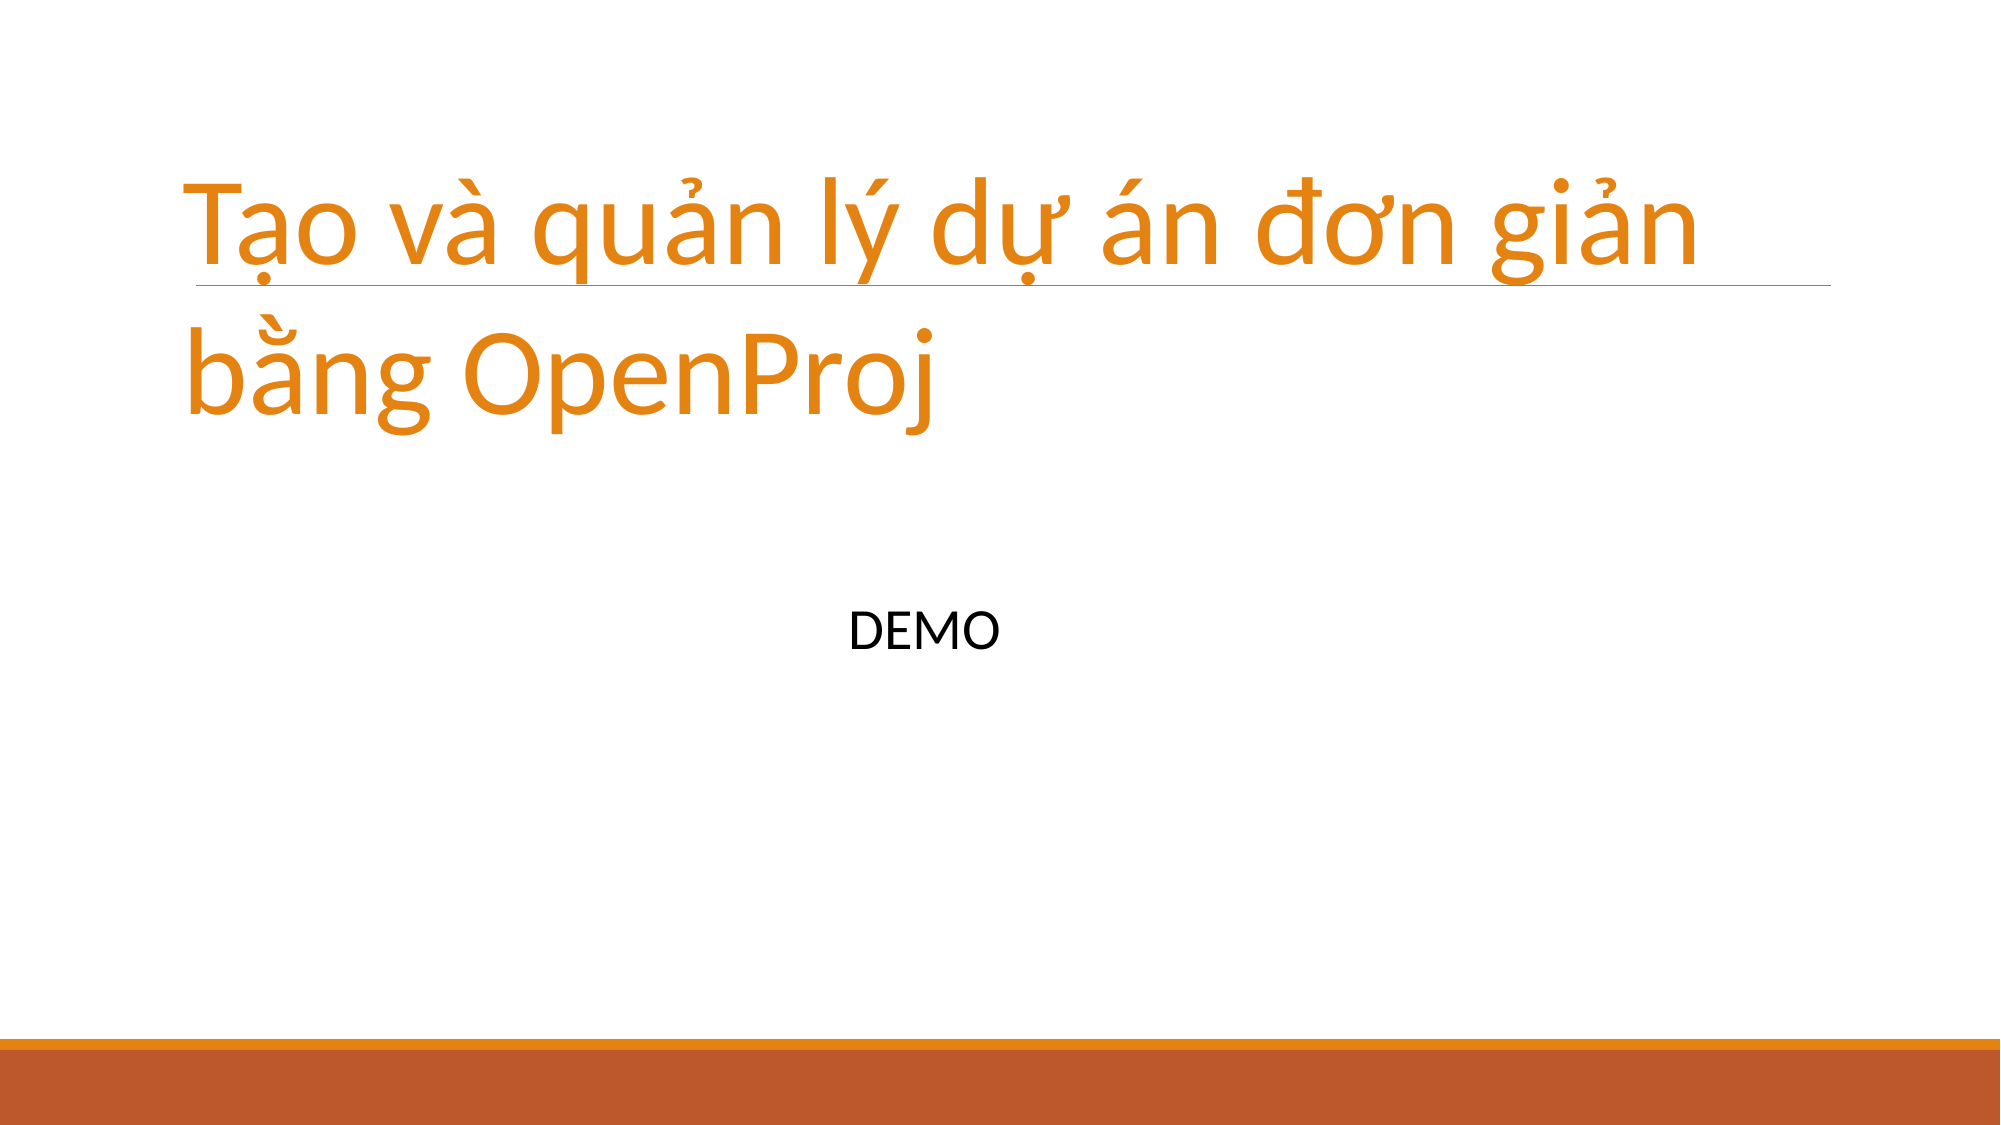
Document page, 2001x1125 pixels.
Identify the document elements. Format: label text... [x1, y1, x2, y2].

text_box Tạo và quản lý dự án đơn giản bằng OpenProj [168, 132, 1726, 447]
text_box DEMO [833, 583, 1060, 669]
